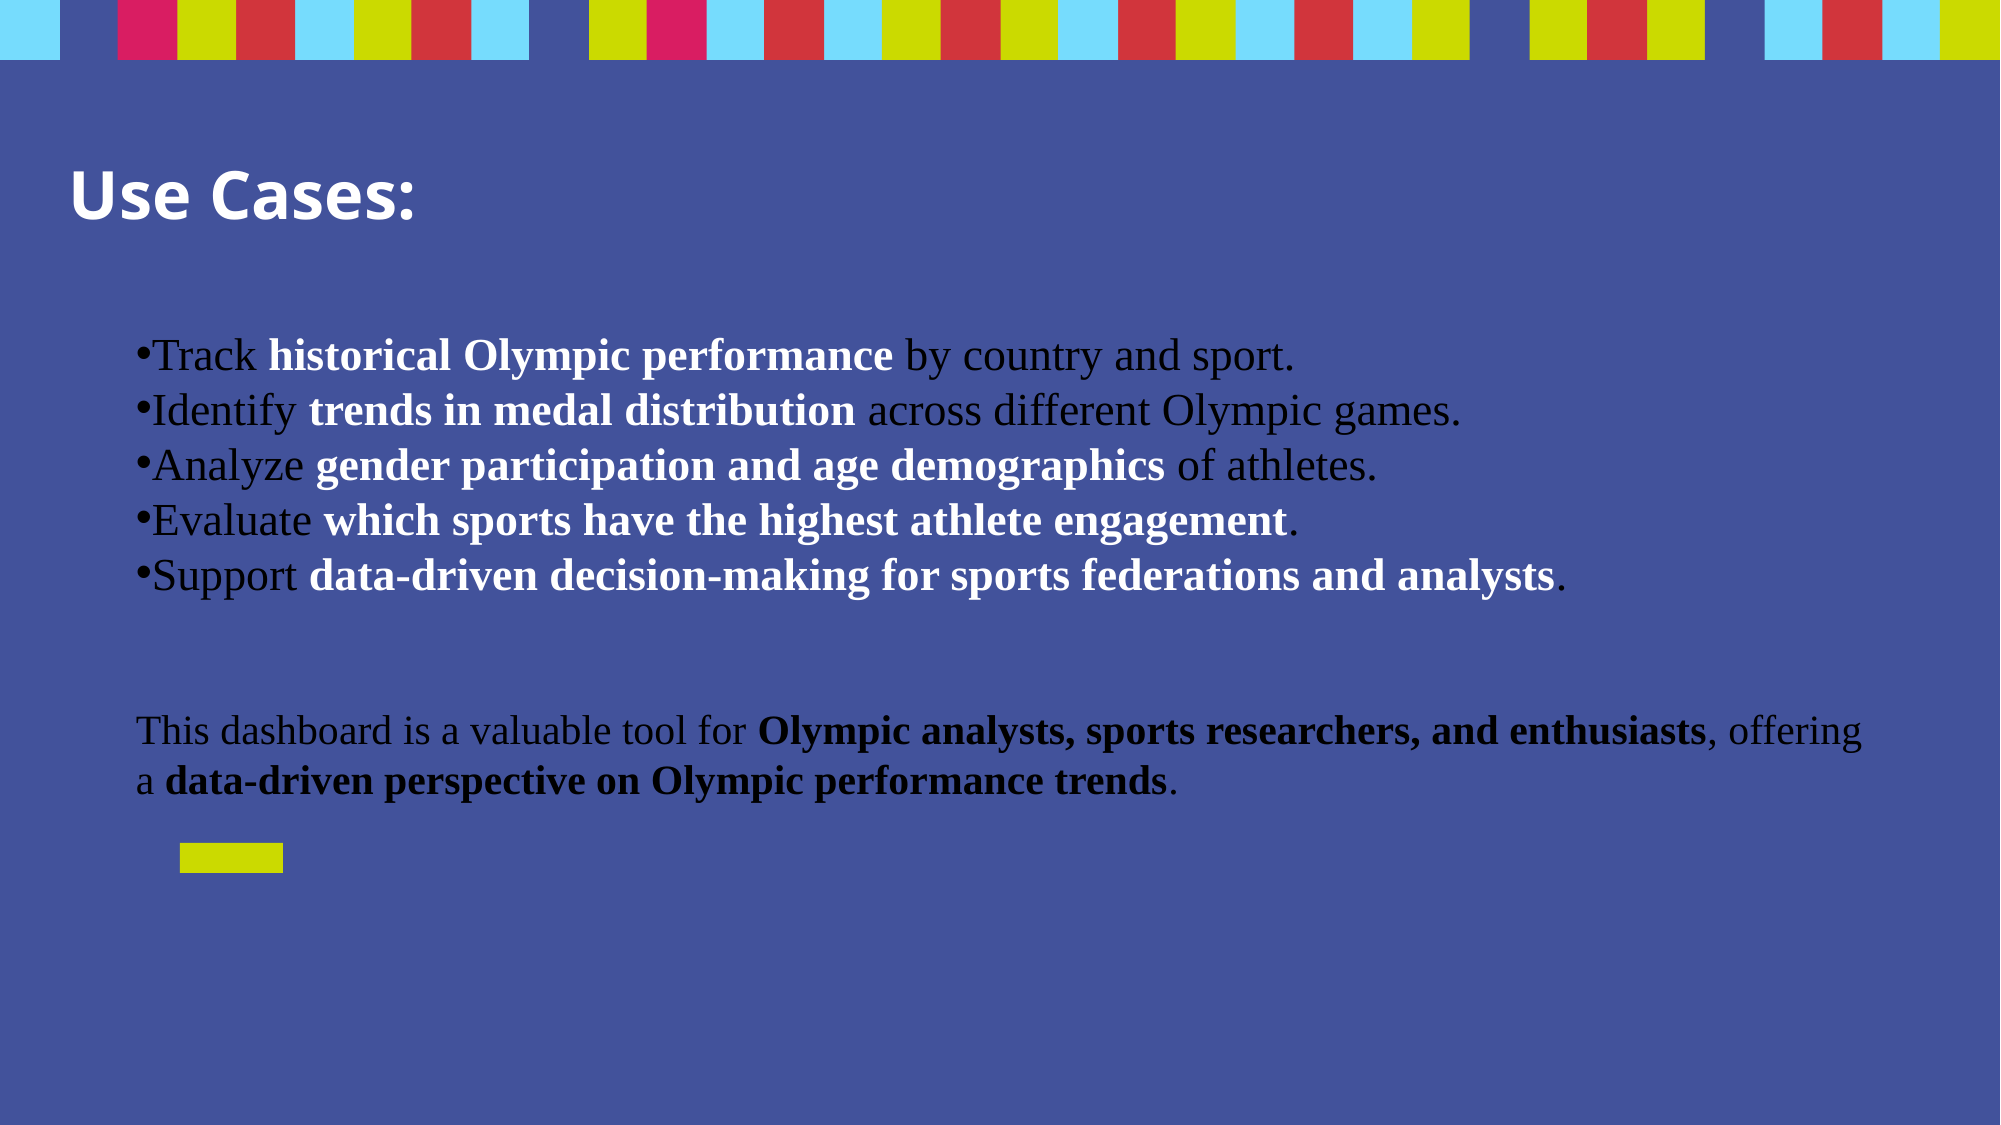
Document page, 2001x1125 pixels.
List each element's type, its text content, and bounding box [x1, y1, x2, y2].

title Use Cases: [68, 102, 1336, 233]
text_box This dashboard is a valuable tool for Olympic analysts, sports researchers, and enthusiasts, offering a data-driven perspective on Olympic performance trends. [121, 695, 1879, 810]
text_box Track historical Olympic performance by country and sport. Identify trends in medal distribution across different Olympic games. Analyze gender participation and age demographics of athletes. Evaluate which sports have the highest athlete engagement. Support data-driven decision-making for sports federations and analysts. [121, 317, 1634, 607]
